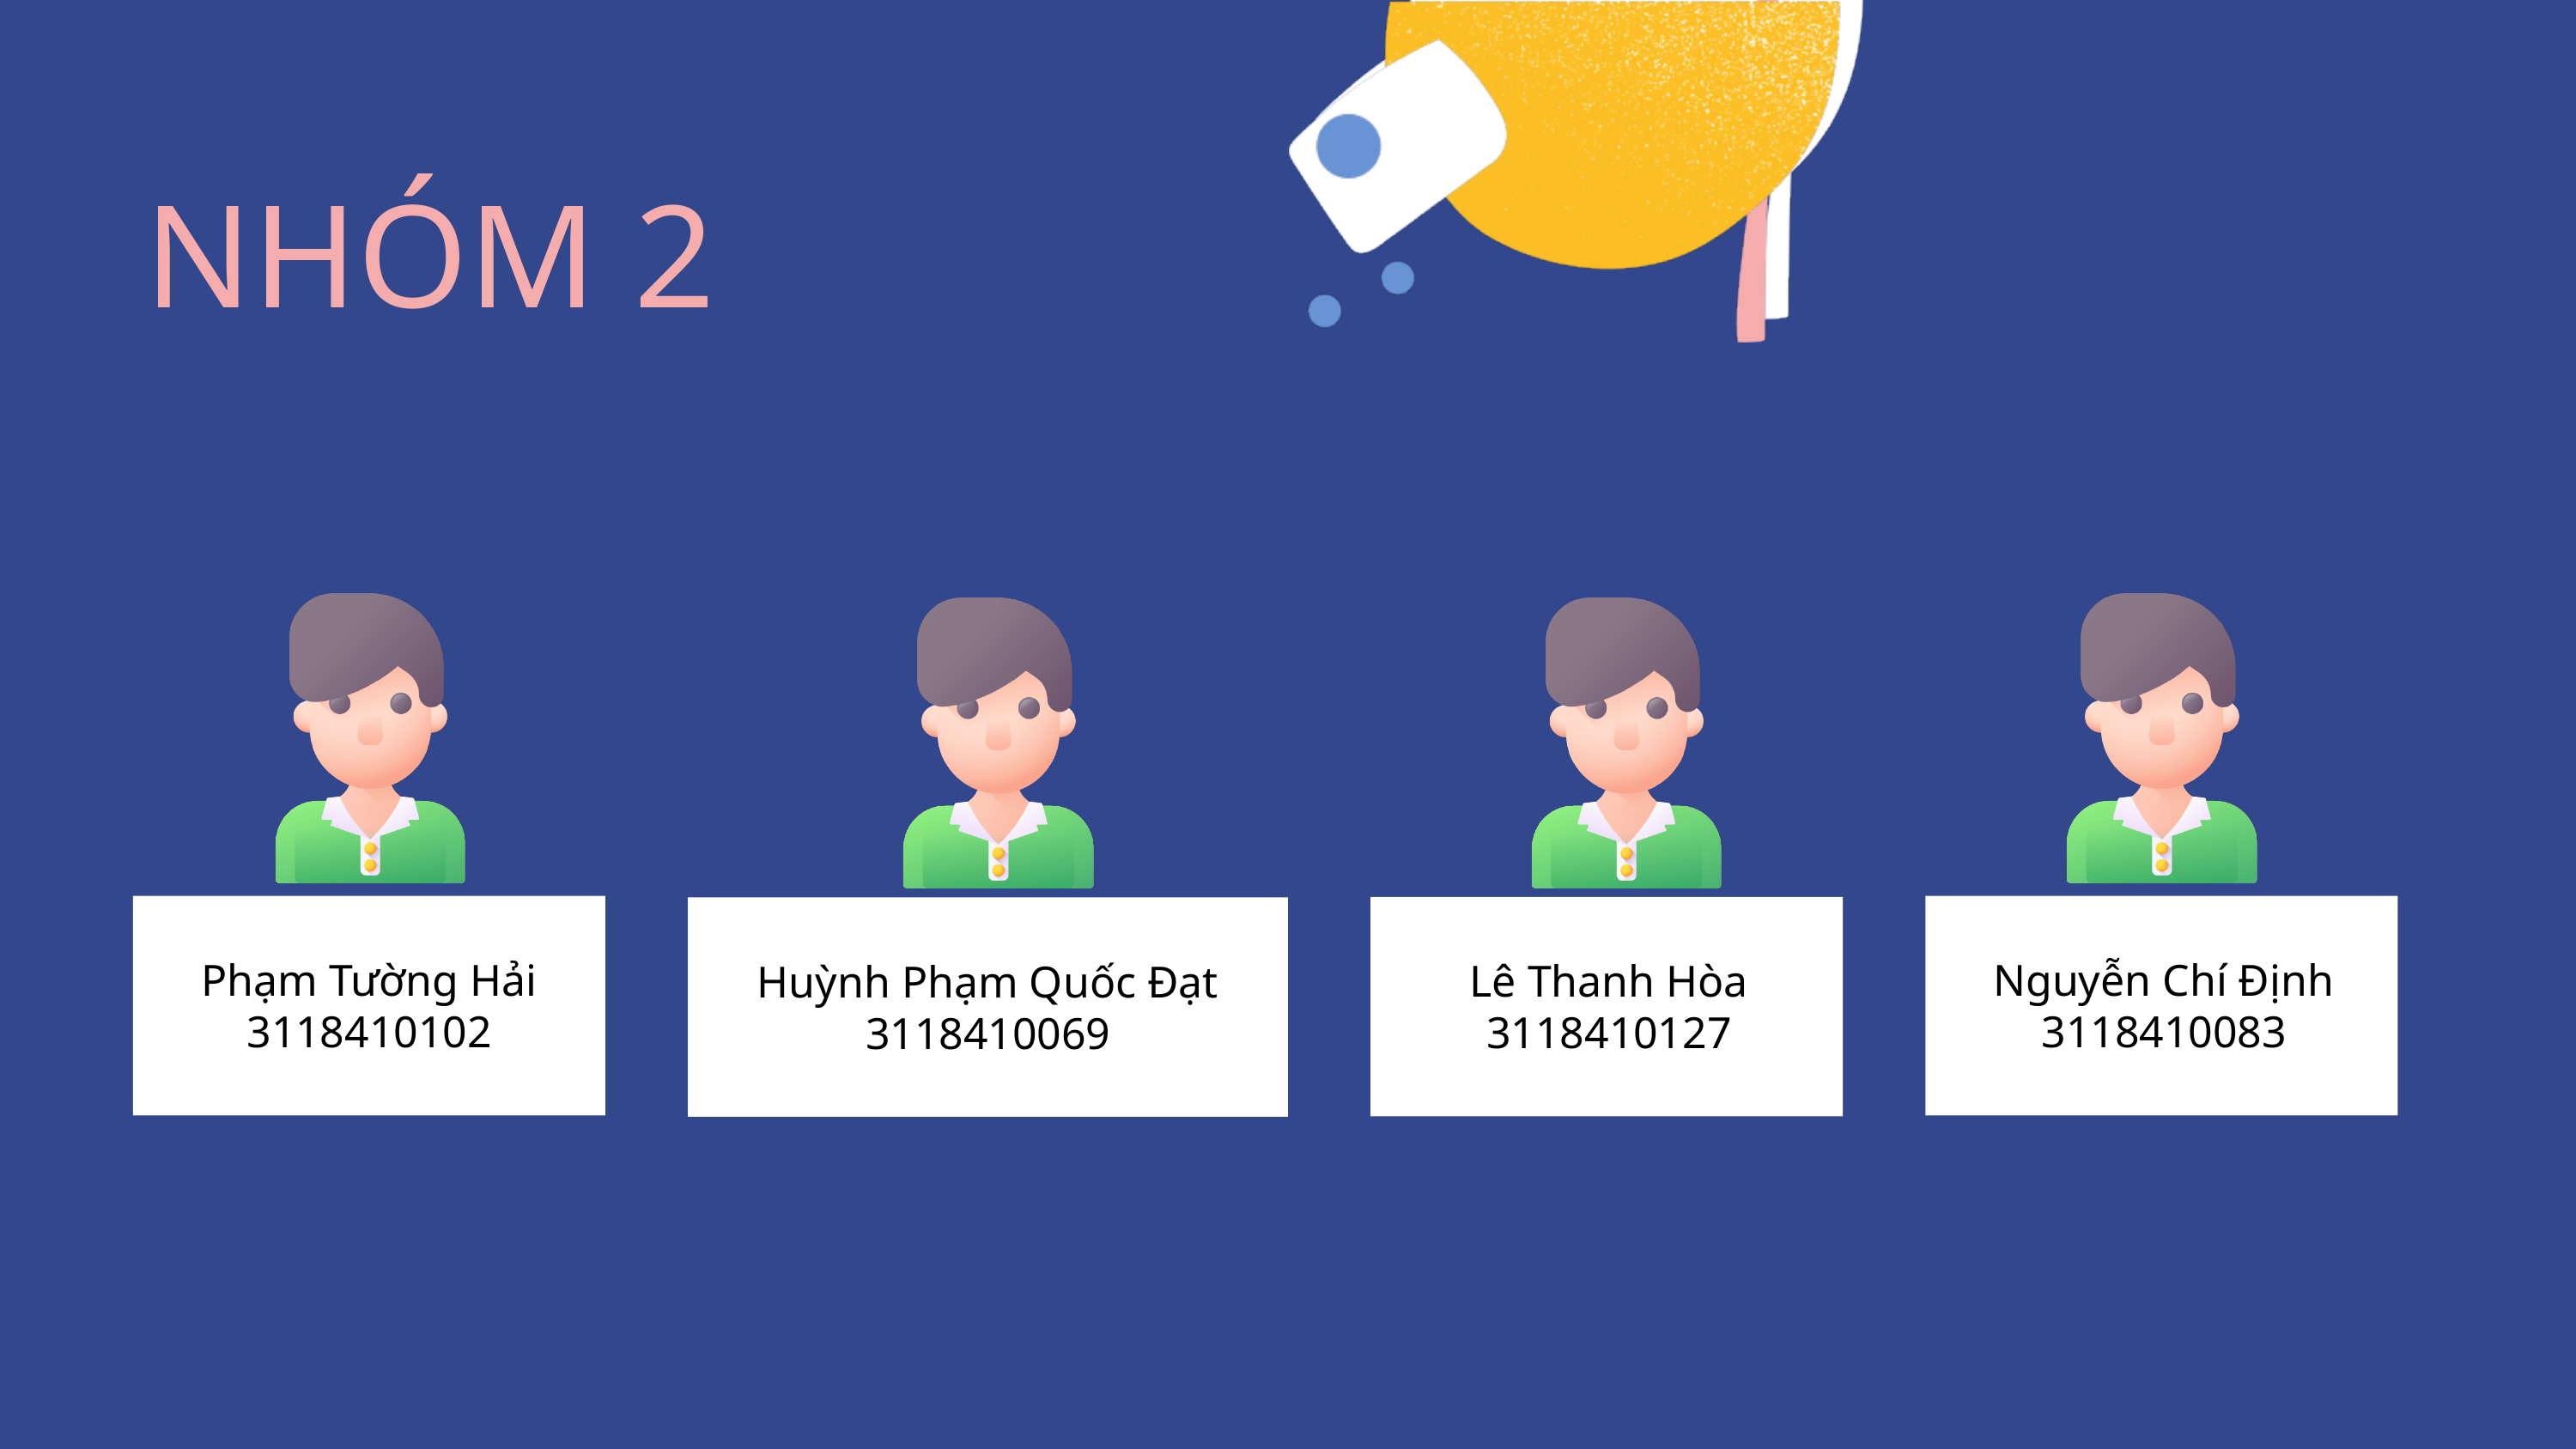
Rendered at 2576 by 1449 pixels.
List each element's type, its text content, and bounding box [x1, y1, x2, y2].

picture [225, 593, 516, 884]
text_box [1370, 896, 1844, 1117]
picture [1480, 597, 1771, 888]
picture [853, 597, 1144, 888]
text_box Phạm Tường Hải 3118410102 [132, 947, 605, 1064]
text_box NHÓM 2 [144, 180, 1031, 336]
text_box Nguyễn Chí Định 3118410083 [1928, 947, 2401, 1064]
text_box [688, 897, 1288, 949]
picture [1287, 0, 1898, 343]
text_box [688, 1064, 1288, 1117]
text_box [132, 895, 605, 947]
text_box Lê Thanh Hòa 3118410127 [1372, 948, 1845, 1064]
text_box [1925, 895, 2398, 1116]
text_box [132, 1064, 605, 1116]
text_box Huỳnh Phạm Quốc Đạt 3118410069 [679, 949, 1297, 1064]
picture [2016, 593, 2307, 884]
